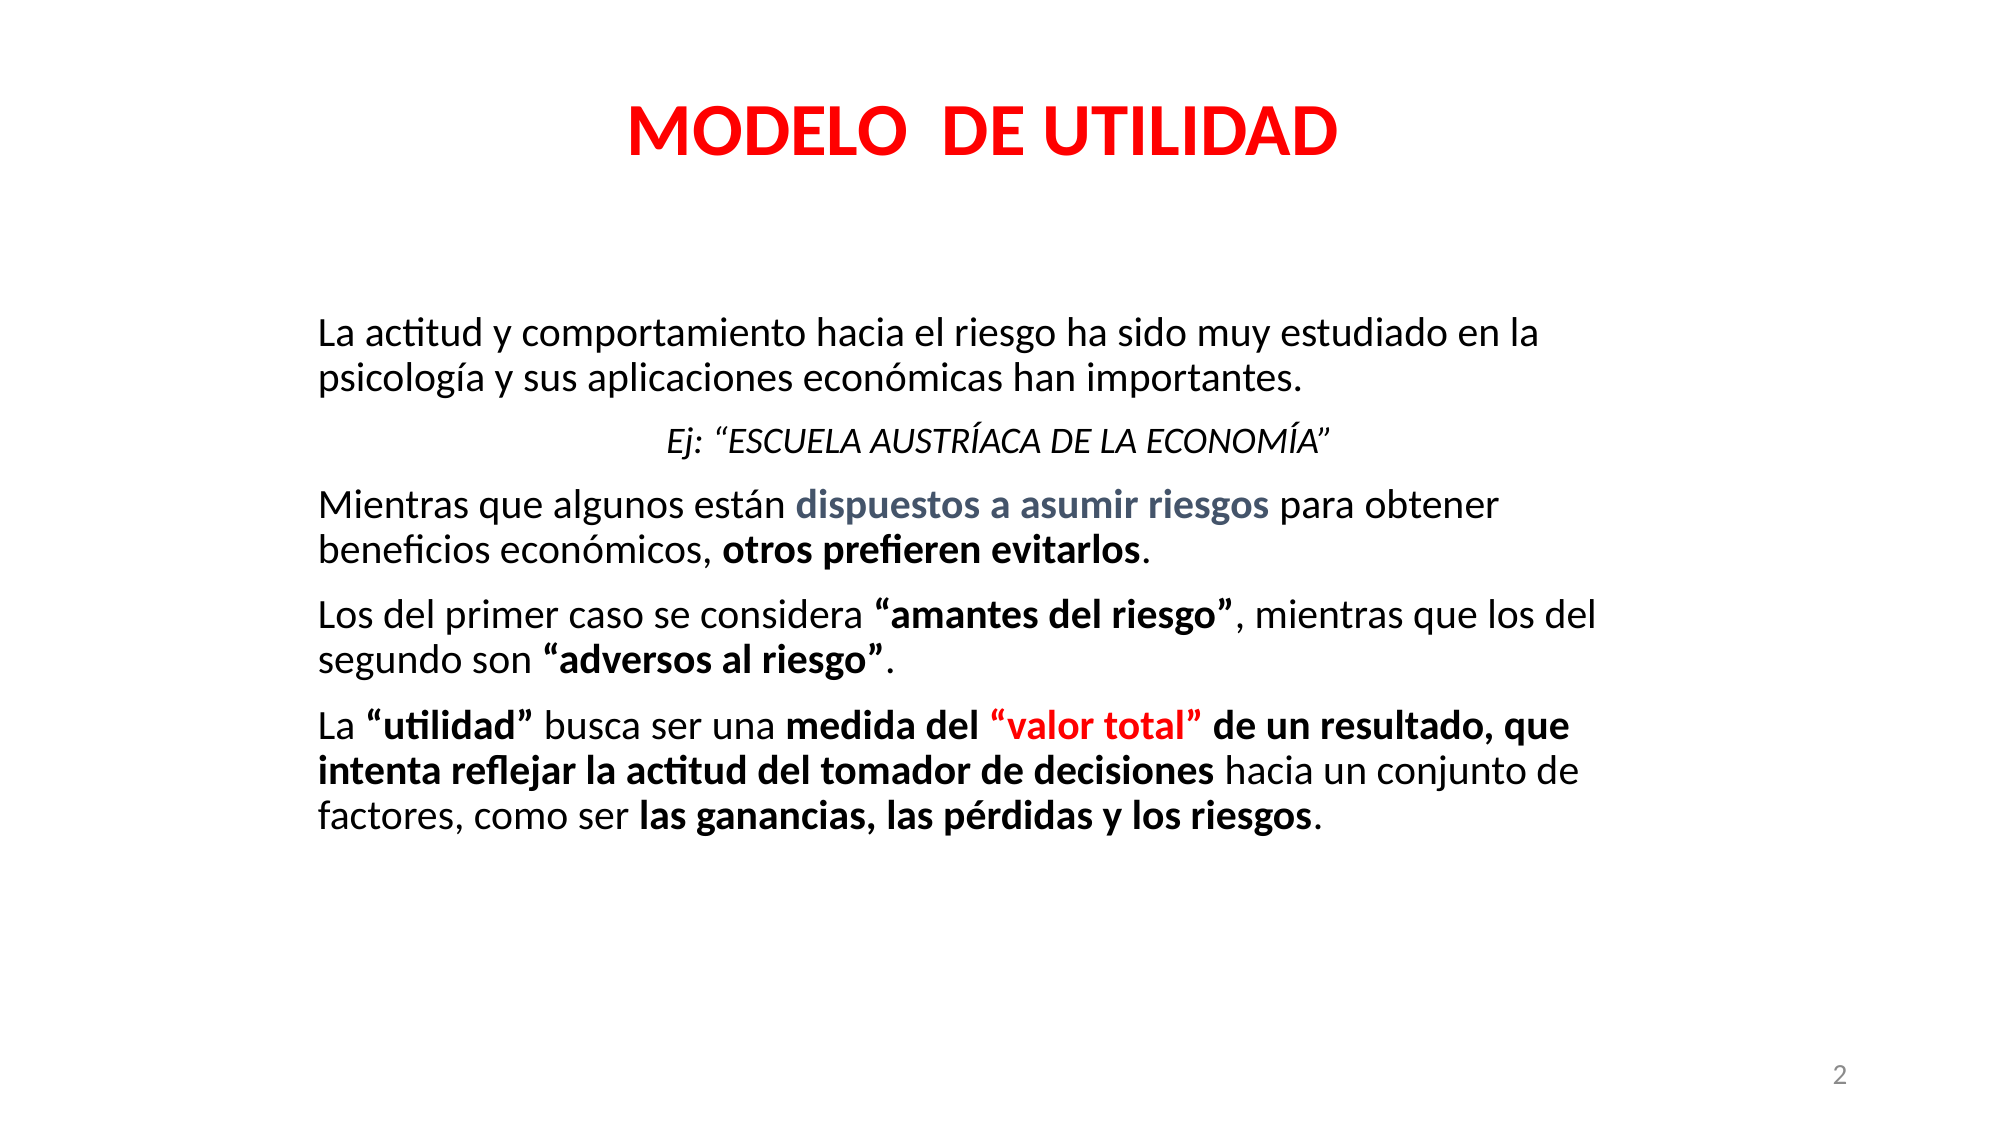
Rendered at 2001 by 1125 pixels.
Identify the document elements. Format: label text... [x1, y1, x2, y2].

text_box MODELO DE UTILIDAD [270, 90, 1730, 161]
text_box La actitud y comportamiento hacia el riesgo ha sido muy estudiado en la psicología y sus aplicaciones económicas han importantes. Ej: “ESCUELA AUSTRÍACA DE LA ECONOMÍA” Mientras que algunos están dispuestos a asumir riesgos para obtener beneficios económicos, otros prefieren evitarlos. Los del primer caso se considera “amantes del riesgo”, mientras que los del segundo son “adversos al riesgo”. La “utilidad” busca ser una medida del “valor total” de un resultado, que intenta reflejar la actitud del tomador de decisiones hacia un conjunto de factores, como ser las ganancias, las pérdidas y los riesgos. [303, 302, 1697, 847]
slide_number 2 [1412, 1042, 1863, 1103]
